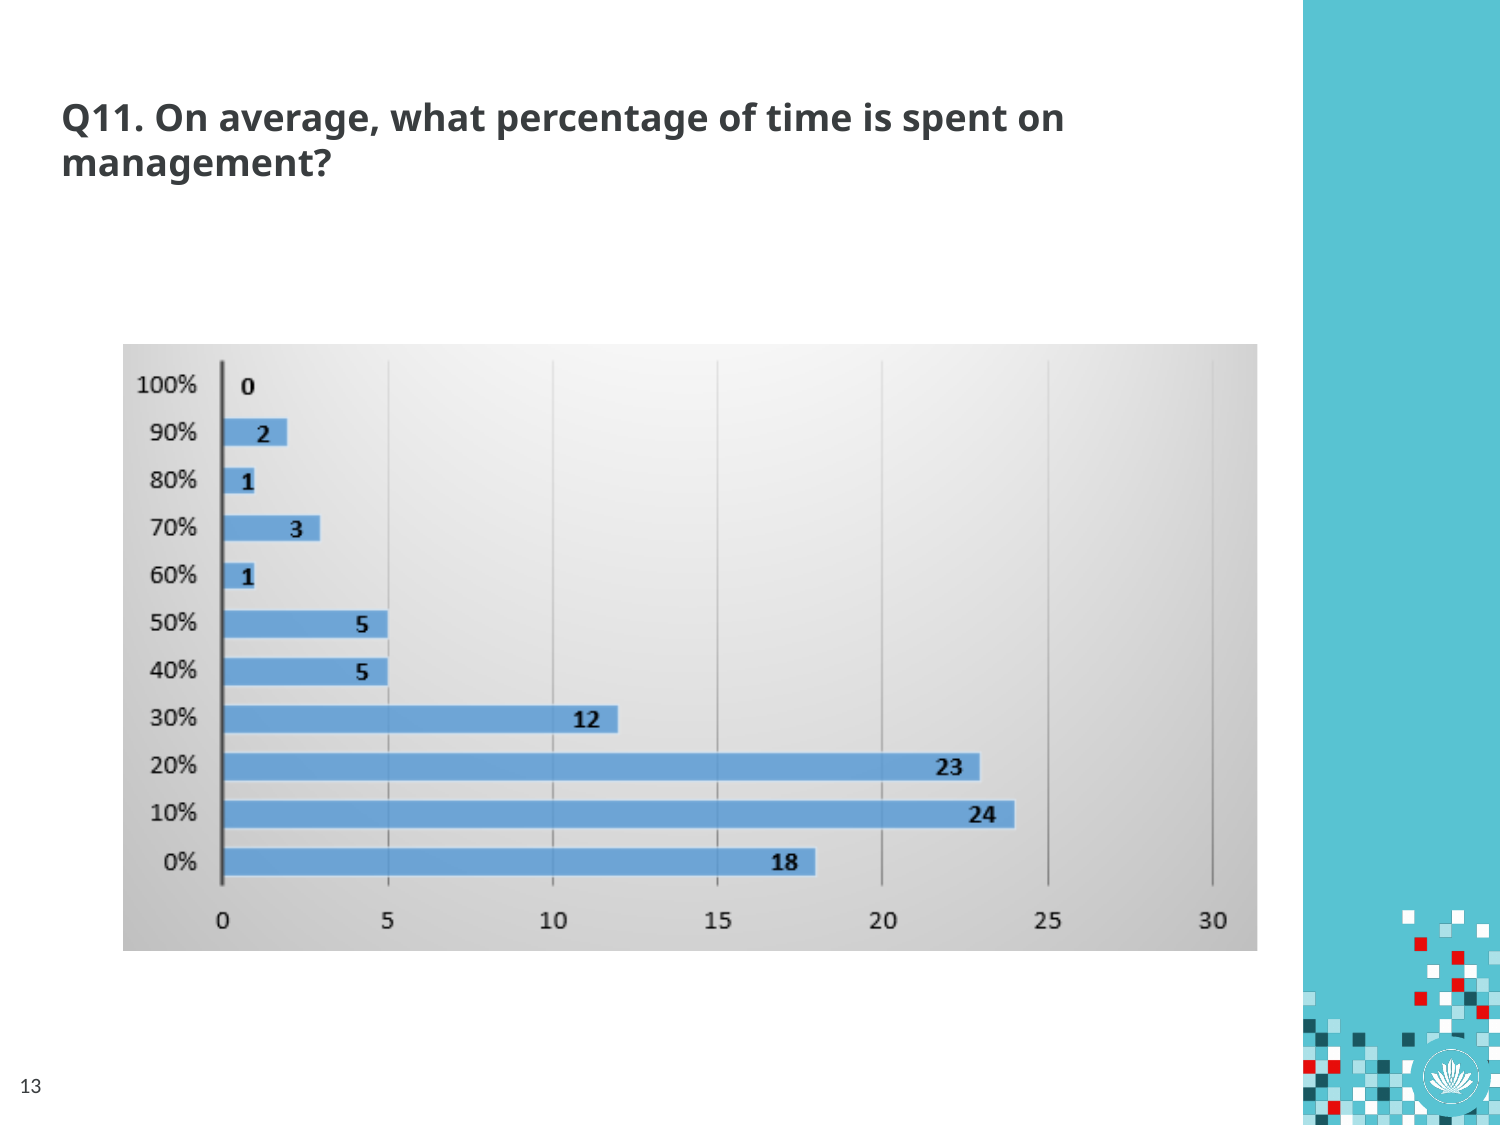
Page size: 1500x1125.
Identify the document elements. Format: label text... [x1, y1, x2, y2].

title Q11. On average, what percentage of time is spent on management? [46, 30, 1258, 248]
picture [122, 344, 1258, 951]
picture [1304, 911, 1500, 1125]
slide_number 13 [0, 1055, 61, 1115]
